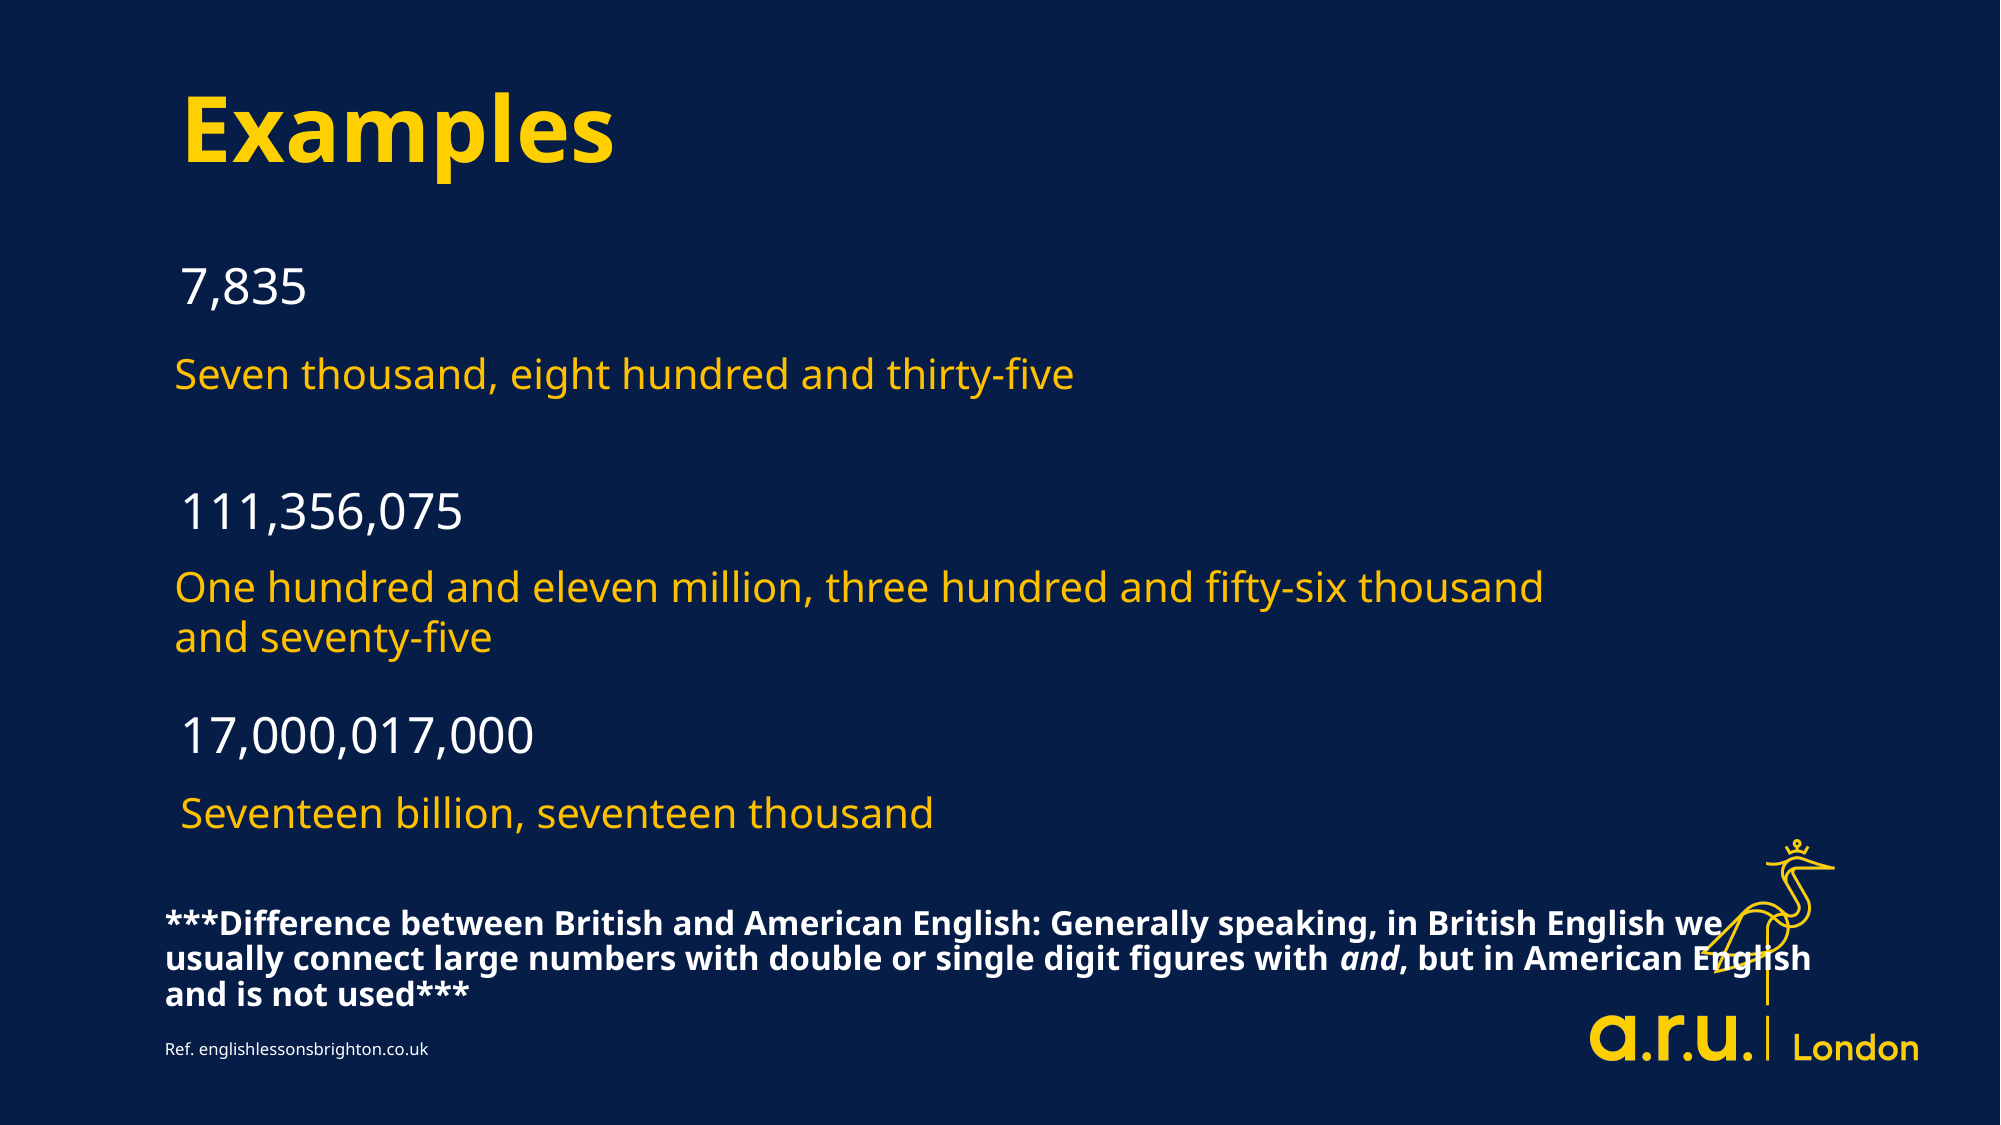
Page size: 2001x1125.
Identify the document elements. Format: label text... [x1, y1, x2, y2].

picture [1590, 839, 1918, 1061]
list 7,835 111,356,075 17,000,017,000 [165, 254, 1933, 1085]
text_box Seventeen billion, seventeen thousand [165, 778, 1166, 844]
text_box ***Difference between British and American English: Generally speaking, in British English we usually connect large numbers with double or single digit figures with and, but in American English and is not used*** Ref. englishlessonsbrighton.co.uk [149, 898, 1835, 1067]
title Examples [165, 38, 1516, 227]
text_box Seven thousand, eight hundred and thirty-five [159, 340, 1160, 406]
text_box One hundred and eleven million, three hundred and fifty-six thousand and seventy-five [159, 553, 1607, 669]
